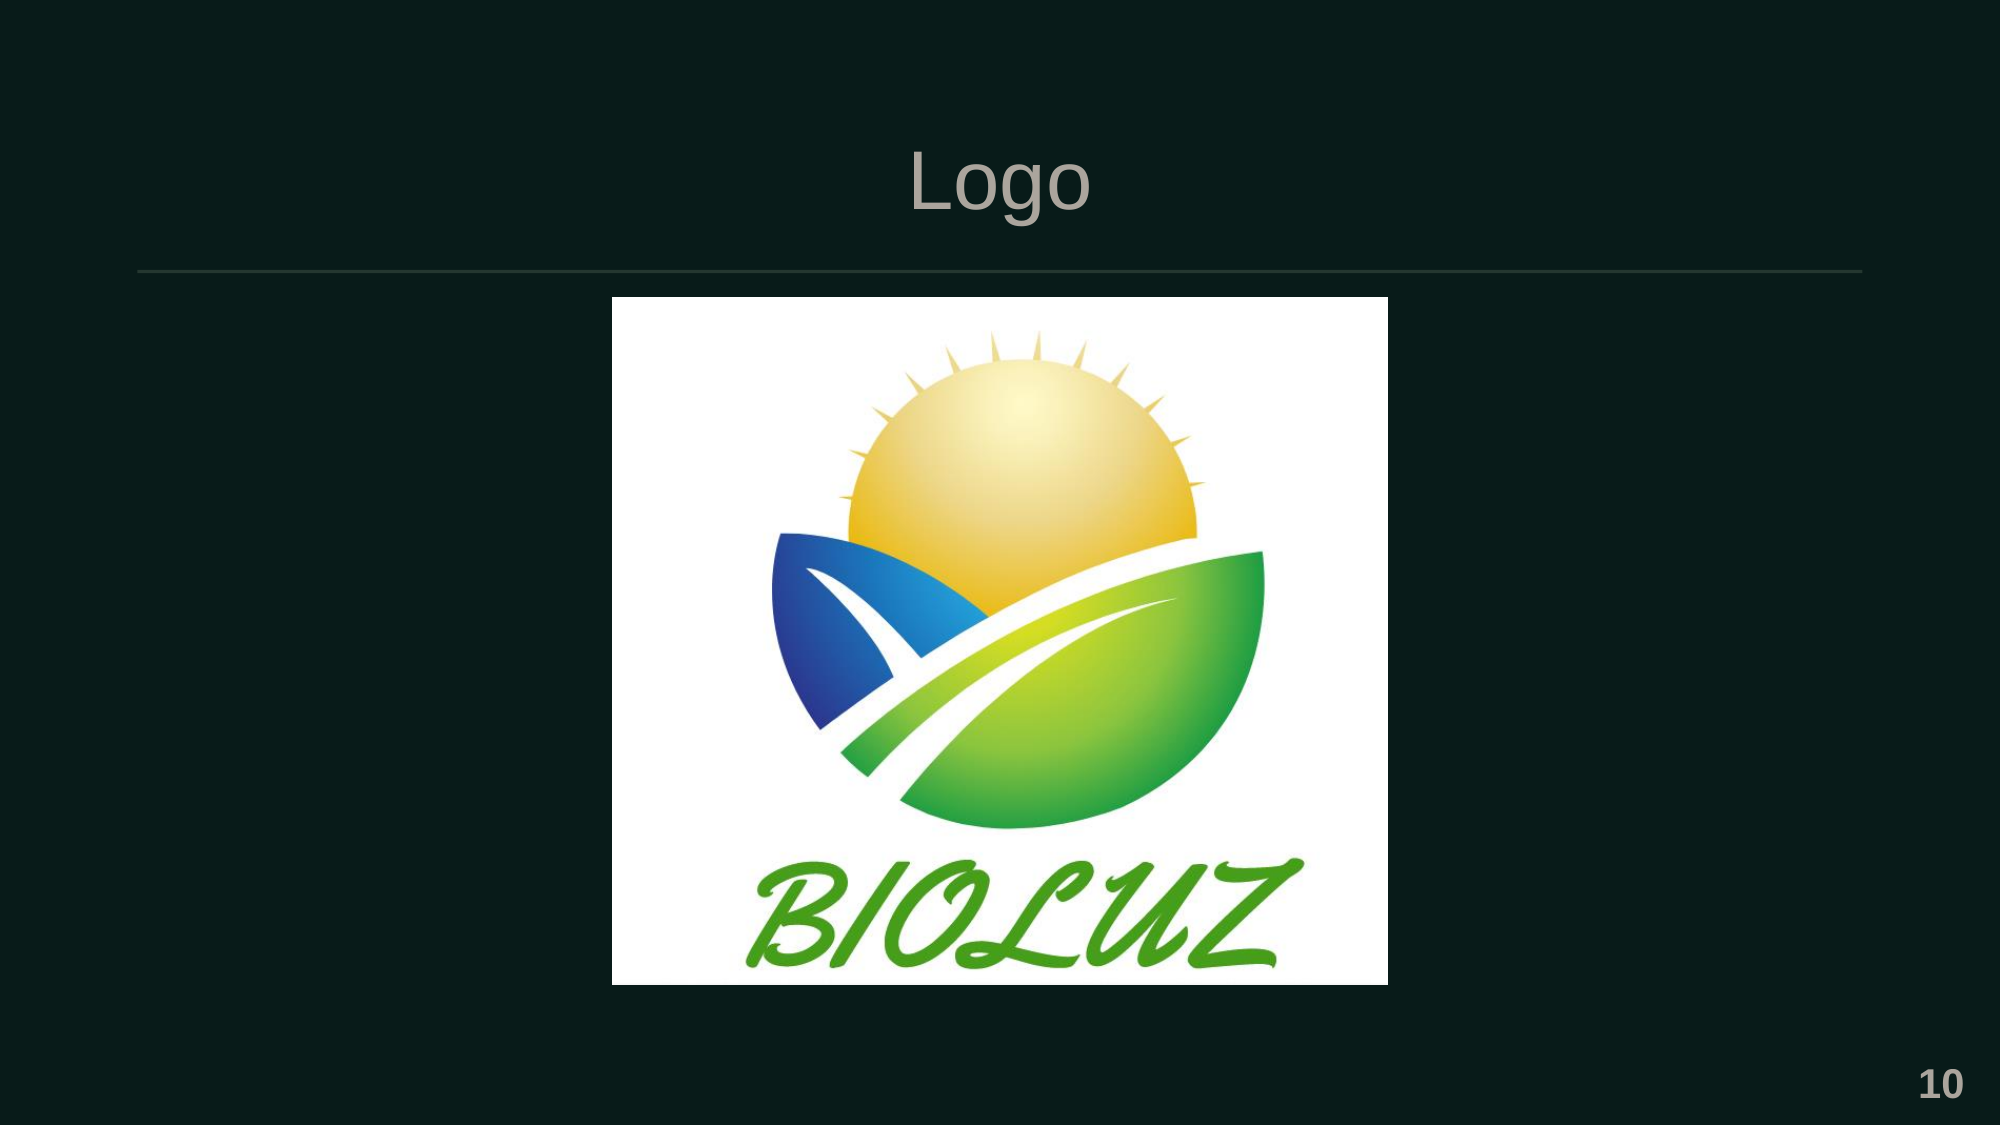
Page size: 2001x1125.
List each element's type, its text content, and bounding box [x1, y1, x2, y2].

slide_number 10 [1664, 1038, 1980, 1125]
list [612, 297, 1388, 985]
title Logo [137, 108, 1863, 244]
